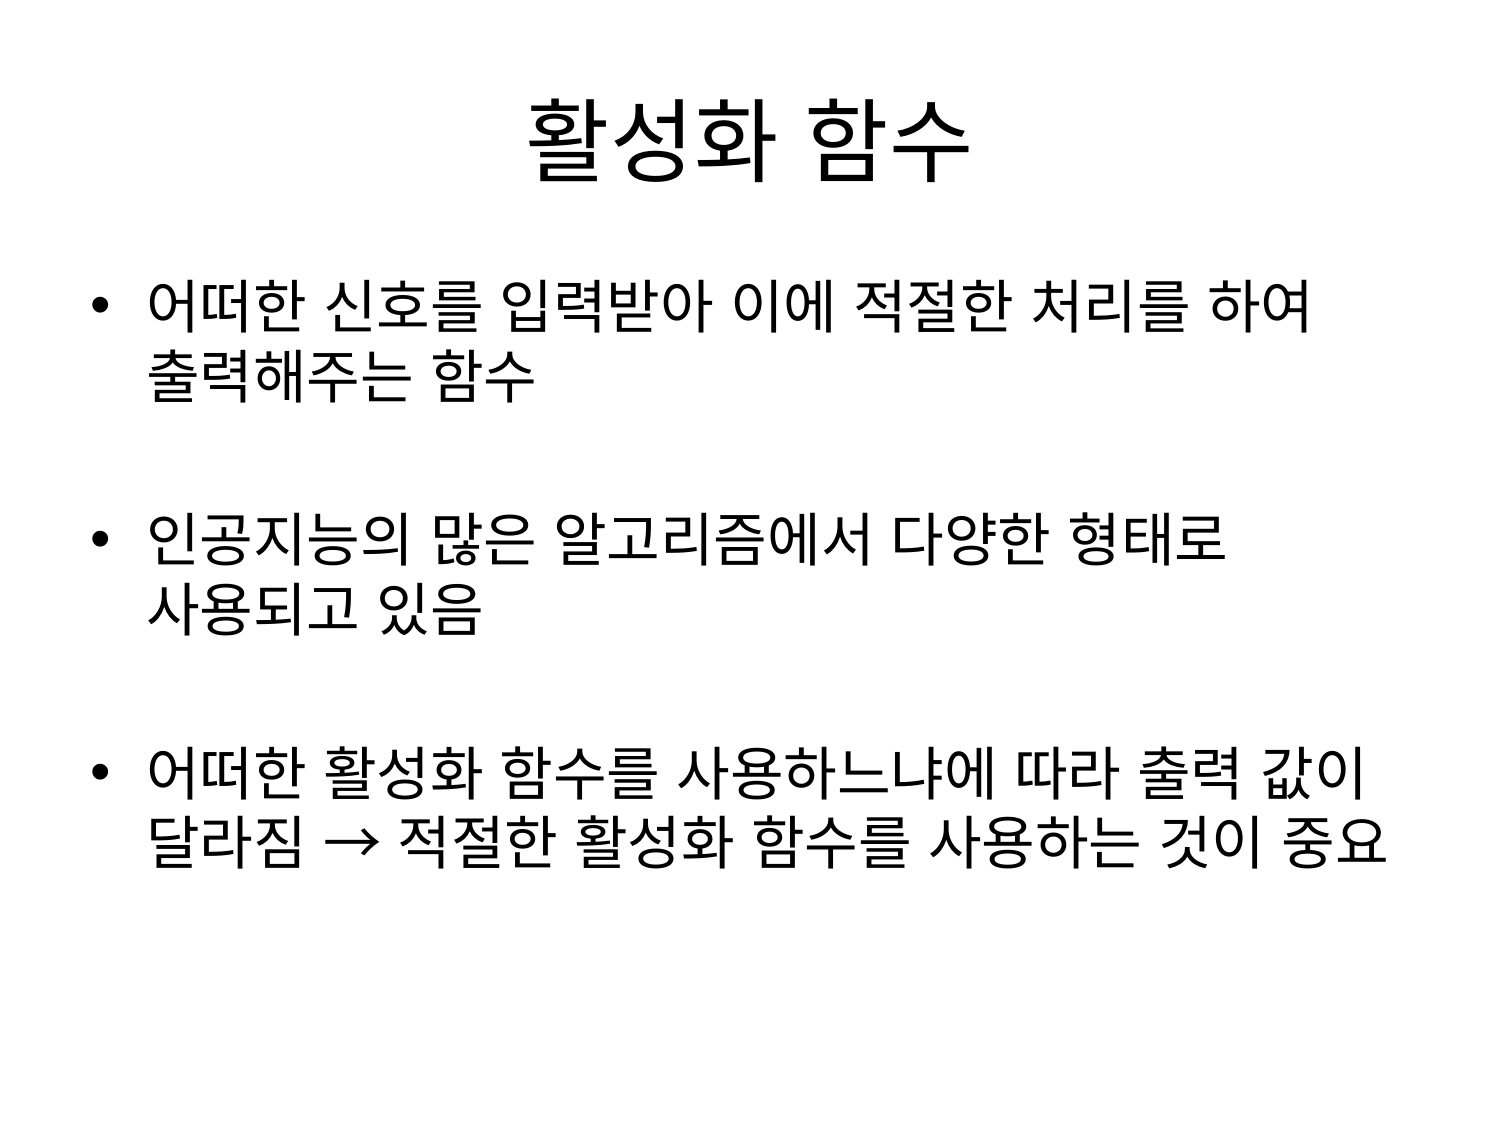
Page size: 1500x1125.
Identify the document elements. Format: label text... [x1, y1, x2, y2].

title 활성화 함수 [75, 45, 1425, 233]
list 어떠한 신호를 입력받아 이에 적절한 처리를 하여 출력해주는 함수 인공지능의 많은 알고리즘에서 다양한 형태로 사용되고 있음 어떠한 활성화 함수를 사용하느냐에 따라 출력 값이 달라짐 → 적절한 활성화 함수를 사용하는 것이 중요 [75, 262, 1425, 1005]
